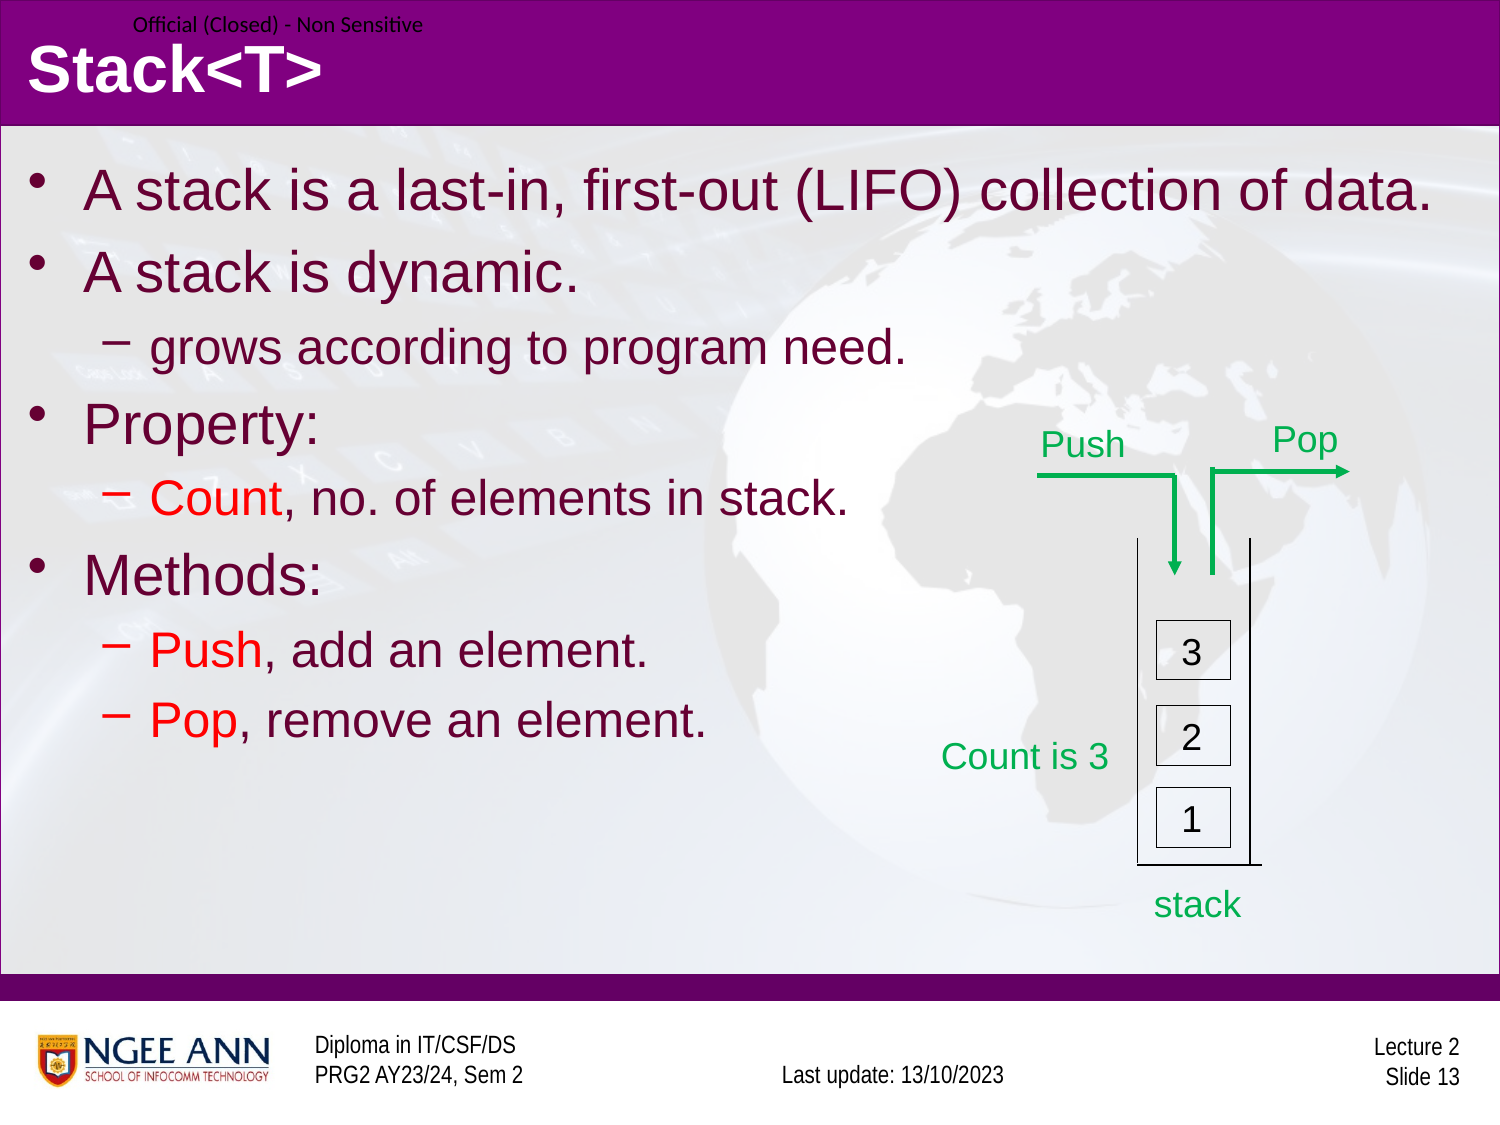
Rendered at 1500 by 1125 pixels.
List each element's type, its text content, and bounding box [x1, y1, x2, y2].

text_box 3 [1156, 620, 1231, 680]
picture [12, 1012, 294, 1109]
text_box 2 [1156, 705, 1231, 766]
text_box Push [1025, 412, 1141, 473]
title Stack<T> [12, 19, 1488, 113]
text_box Count is 3 [926, 724, 1125, 785]
text_box 1 [1156, 787, 1231, 848]
text_box stack [1139, 872, 1257, 932]
text_box Pop [1257, 407, 1354, 468]
list A stack is a last-in, first-out (LIFO) collection of data. A stack is dynamic. grows according to program need. Property: Count, no. of elements in stack. Methods: Push, add an element. Pop, remove an element. [12, 144, 1488, 963]
